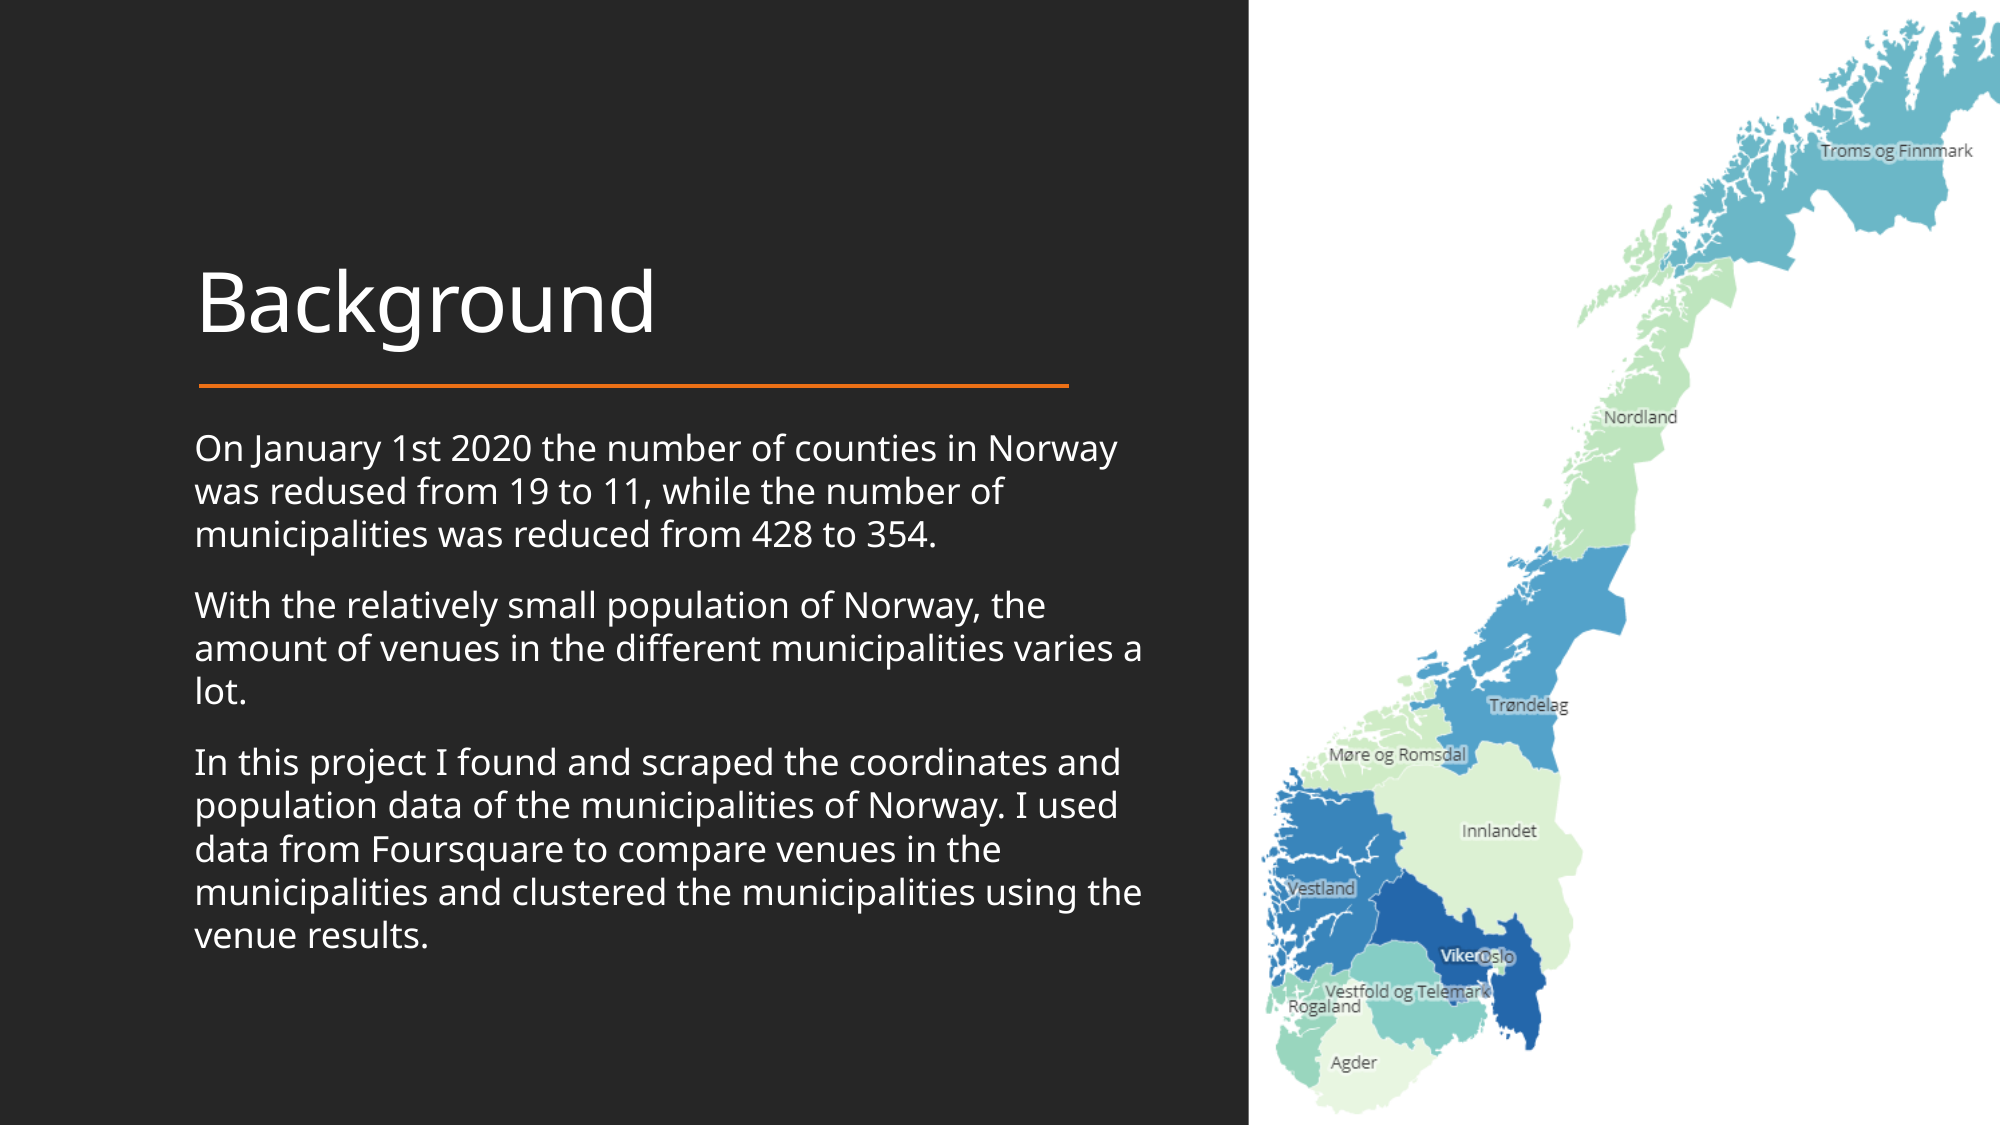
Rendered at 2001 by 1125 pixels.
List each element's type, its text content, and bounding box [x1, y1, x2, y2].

title Background [180, 84, 1161, 359]
list On January 1st 2020 the number of counties in Norway was redused from 19 to 11, while the number of municipalities was reduced from 428 to 354. With the relatively small population of Norway, the amount of venues in the different municipalities varies a lot. In this project I found and scraped the coordinates and population data of the municipalities of Norway. I used data from Foursquare to compare venues in the municipalities and clustered the municipalities using the venue results. [180, 417, 1161, 966]
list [1248, 0, 2000, 1125]
text_box [0, 0, 1246, 1125]
